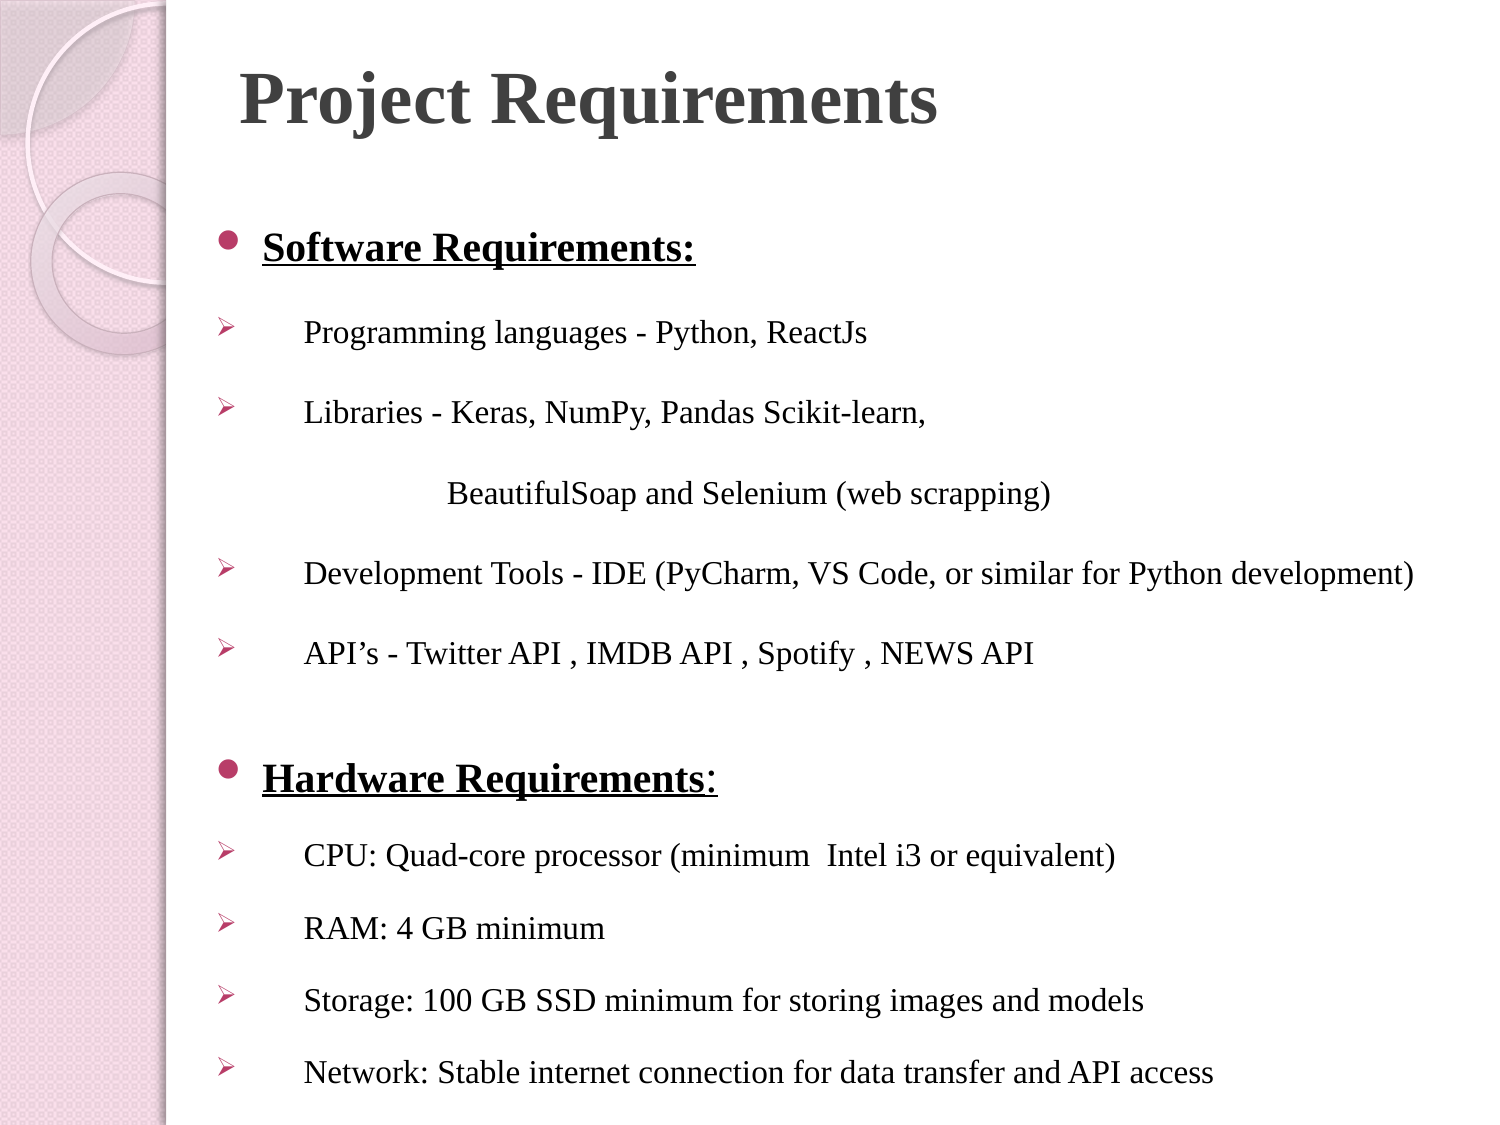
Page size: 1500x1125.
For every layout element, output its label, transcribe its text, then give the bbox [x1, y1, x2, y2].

list Software Requirements: Programming languages - Python, ReactJs Libraries - Keras, NumPy, Pandas Scikit-learn, BeautifulSoap and Selenium (web scrapping) Development Tools - IDE (PyCharm, VS Code, or similar for Python development) API’s - Twitter API , IMDB API , Spotify , NEWS API Hardware Requirements: CPU: Quad-core processor (minimum Intel i3 or equivalent) RAM: 4 GB minimum Storage: 100 GB SSD minimum for storing images and models Network: Stable internet connection for data transfer and API access [187, 212, 1463, 1125]
title Project Requirements [225, 0, 1455, 188]
